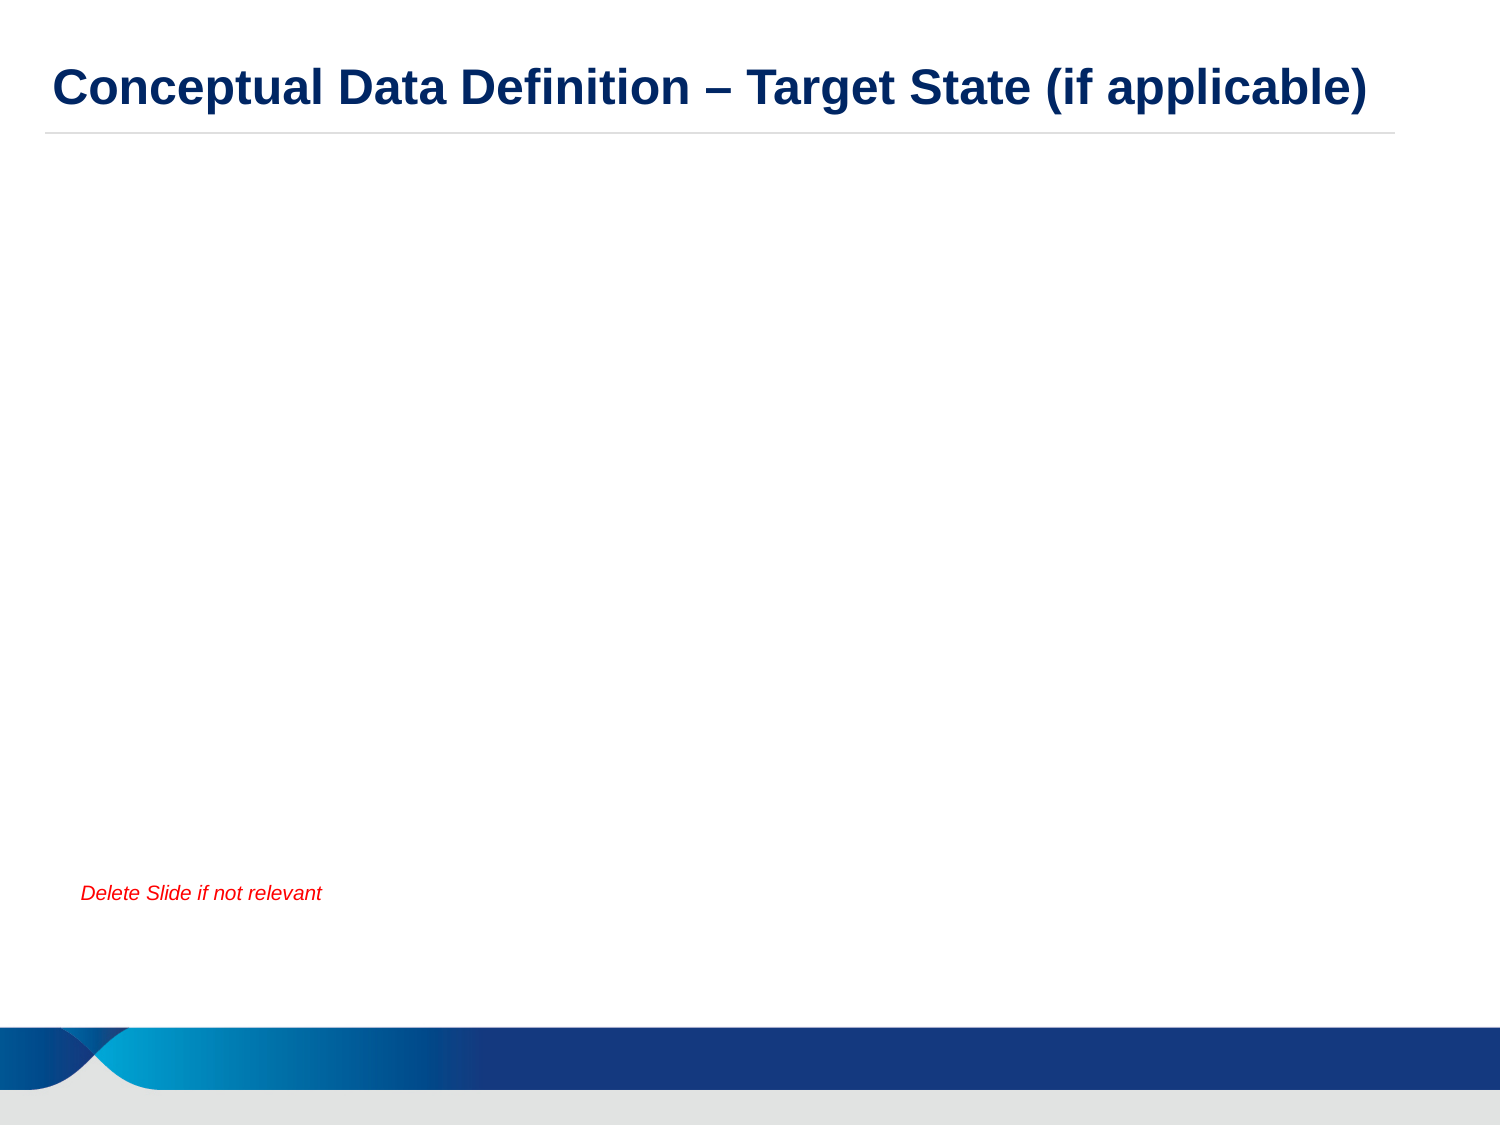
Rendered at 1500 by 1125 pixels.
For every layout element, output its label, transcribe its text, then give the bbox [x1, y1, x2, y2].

text_box Conceptual Data Definition – Target State (if applicable) [37, 47, 1388, 154]
picture [0, 0, 1500, 1125]
text_box Delete Slide if not relevant [65, 872, 337, 912]
